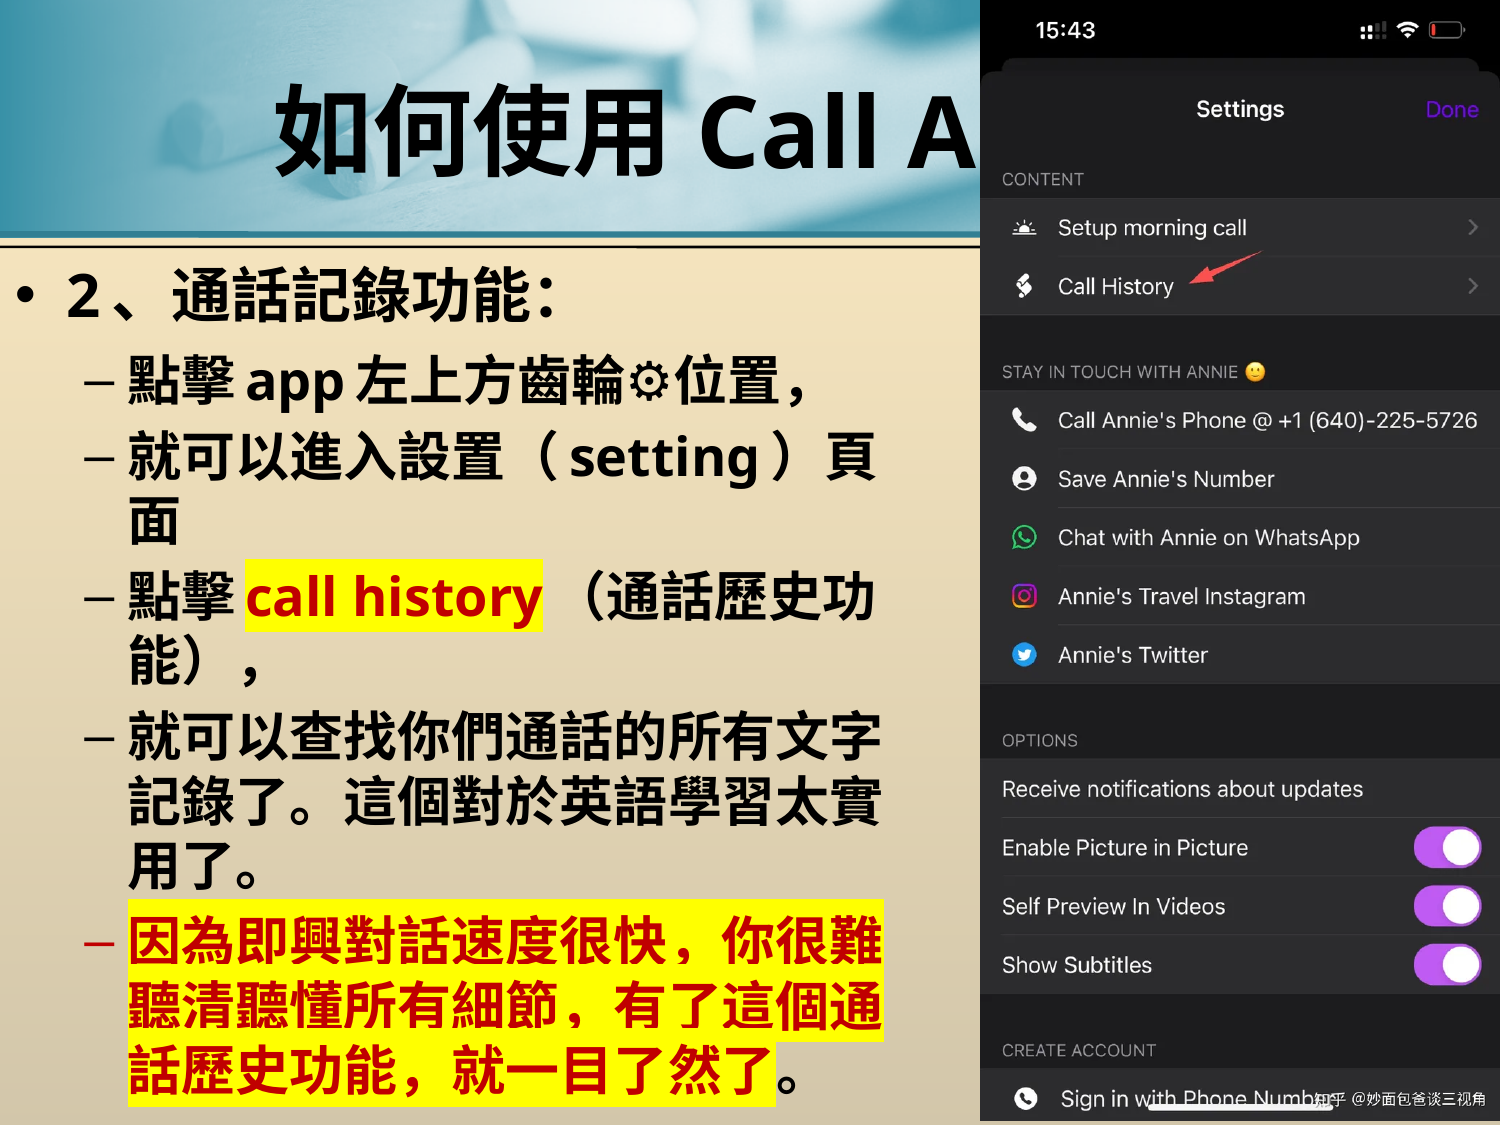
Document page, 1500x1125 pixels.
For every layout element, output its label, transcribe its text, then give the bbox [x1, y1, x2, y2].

picture [979, 0, 1500, 1121]
list 2、通話記錄功能： 點擊app左上方齒輪⚙️位置， 就可以進入設置（setting）頁面 點擊call history（通話歷史功能）， 就可以查找你們通話的所有文字記錄了。這個對於英語學習太實用了。 因為即興對話速度很快，你很難聽清聽懂所有細節，有了這個通話歷史功能，就一目了然了。 [0, 250, 928, 1125]
title 如何使用Call Annie [0, 24, 974, 233]
